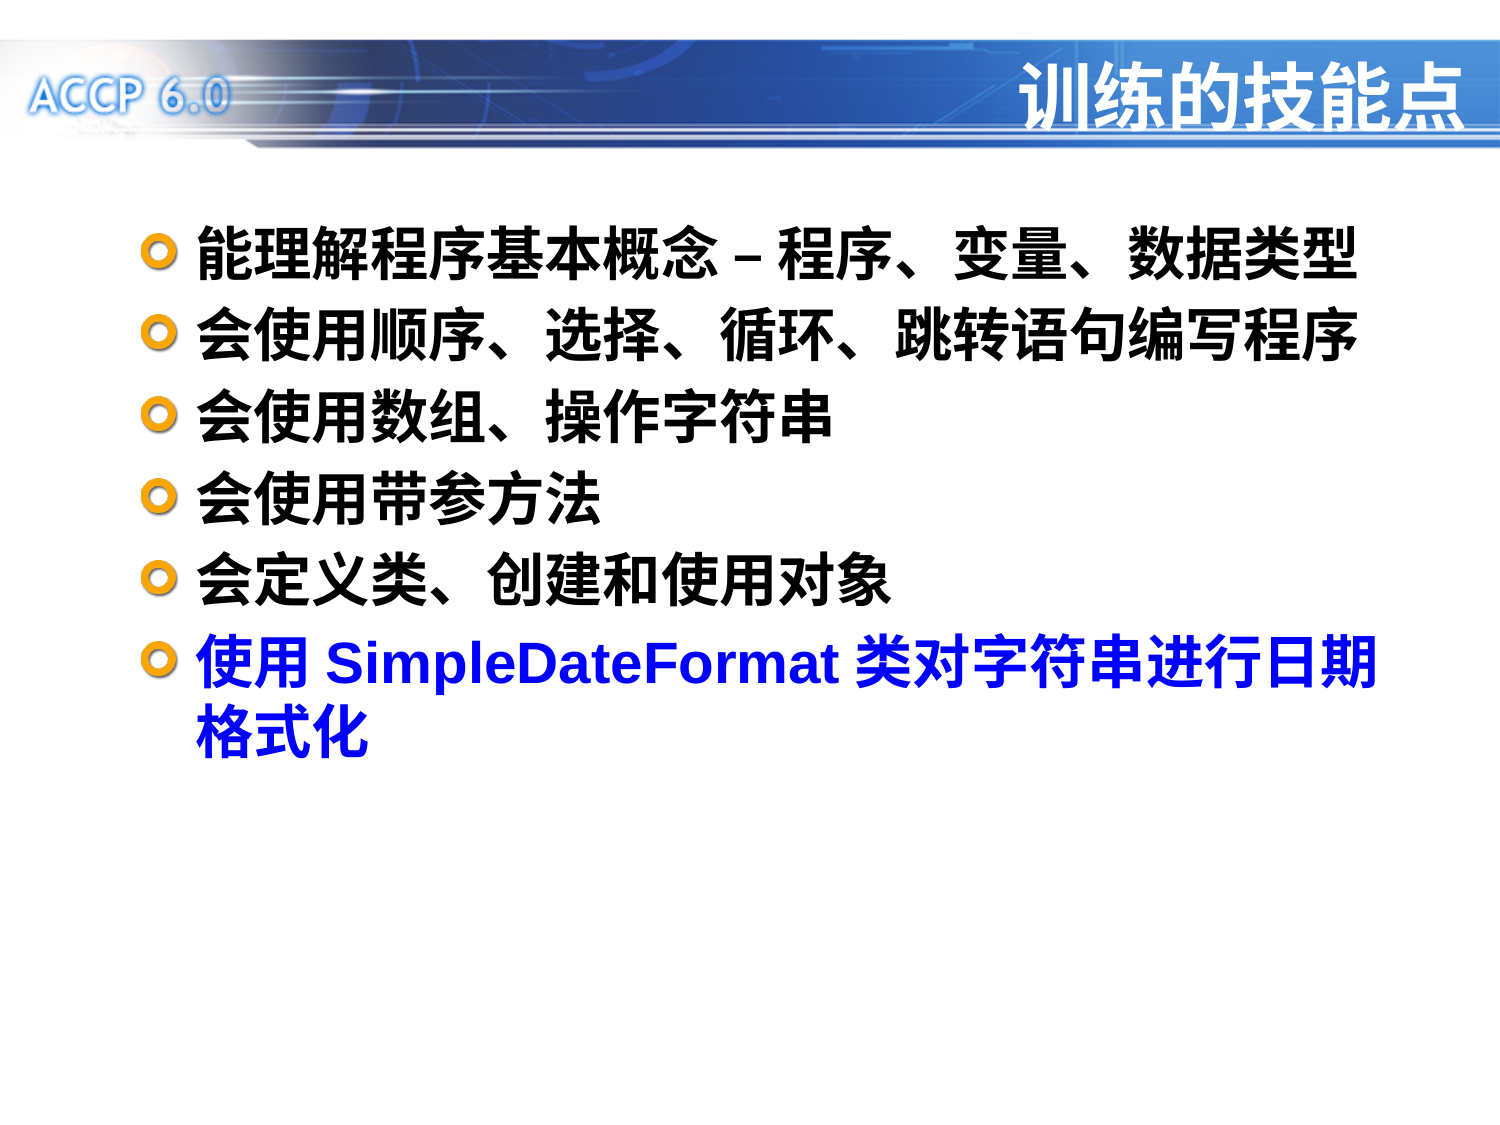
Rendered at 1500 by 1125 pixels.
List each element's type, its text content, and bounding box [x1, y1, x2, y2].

title 训练的技能点 [269, 42, 1483, 136]
list 能理解程序基本概念 – 程序、变量、数据类型 会使用顺序、选择、循环、跳转语句编写程序 会使用数组、操作字符串 会使用带参方法 会定义类、创建和使用对象 使用SimpleDateFormat类对字符串进行日期格式化 [123, 209, 1425, 1071]
picture [0, 0, 1500, 1125]
